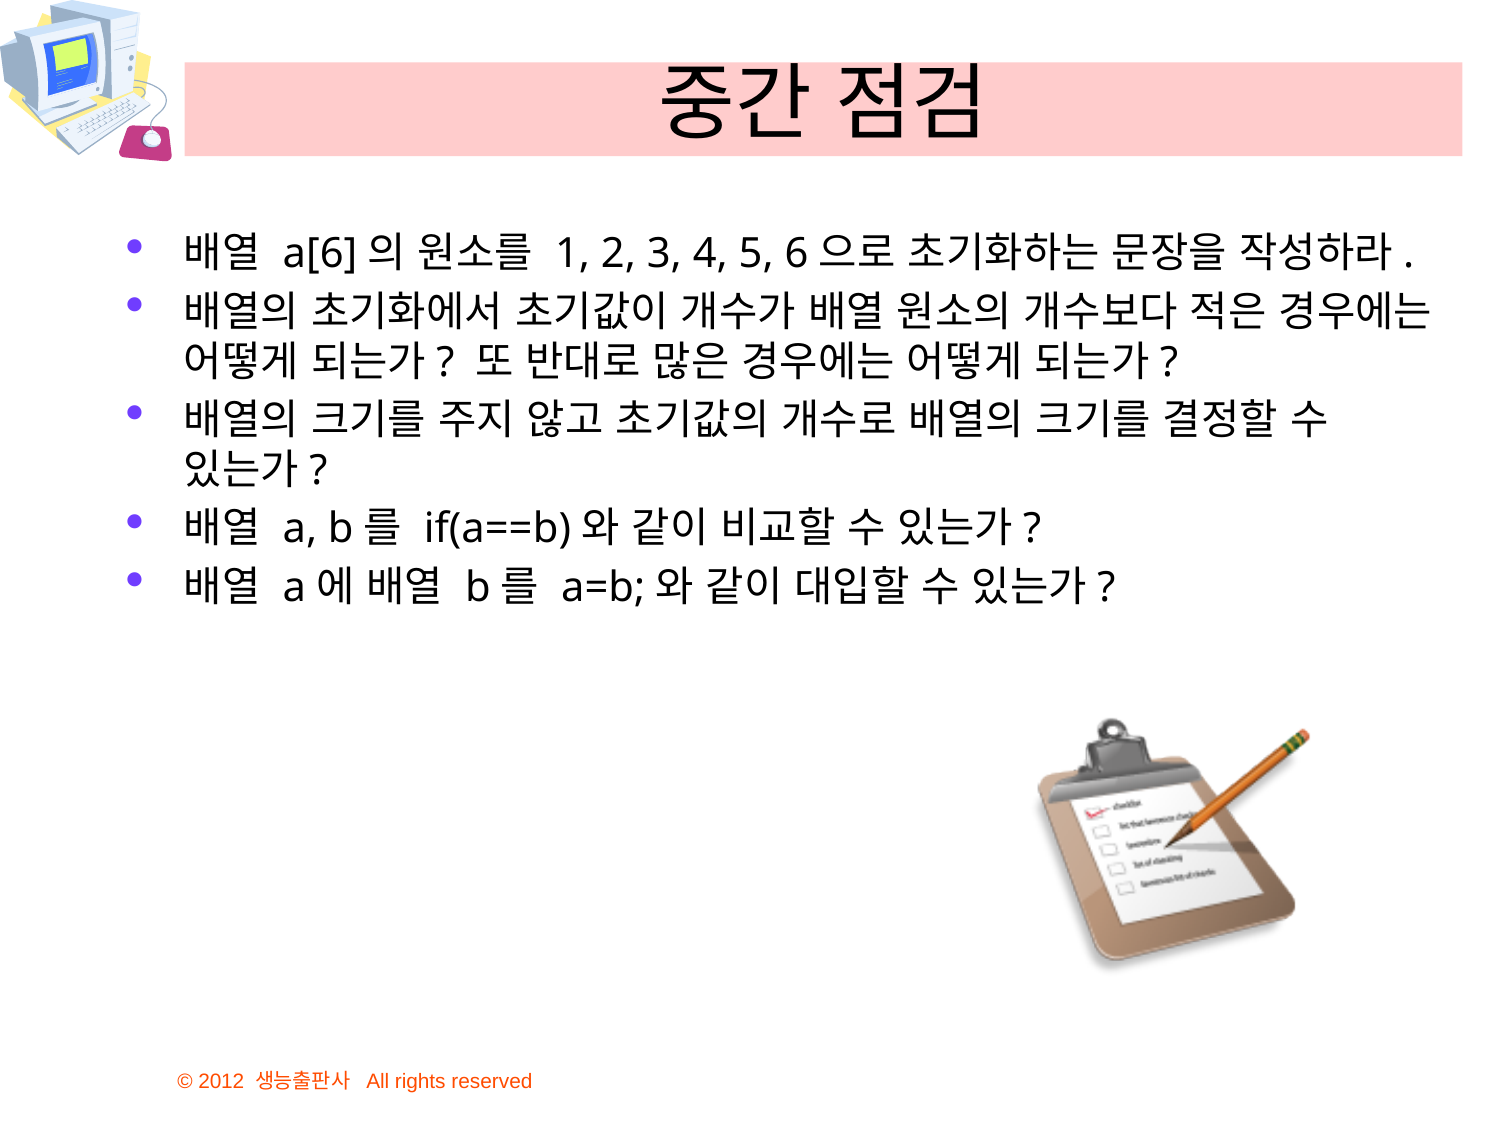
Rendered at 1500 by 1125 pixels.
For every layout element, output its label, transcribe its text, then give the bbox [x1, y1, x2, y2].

list 배열 a[6]의 원소를 1, 2, 3, 4, 5, 6으로 초기화하는 문장을 작성하라. 배열의 초기화에서 초기값이 개수가 배열 원소의 개수보다 적은 경우에는 어떻게 되는가? 또 반대로 많은 경우에는 어떻게 되는가? 배열의 크기를 주지 않고 초기값의 개수로 배열의 크기를 결정할 수 있는가? 배열 a, b를 if(a==b)와 같이 비교할 수 있는가? 배열 a에 배열 b를 a=b;와 같이 대입할 수 있는가? [112, 218, 1460, 498]
picture [1022, 684, 1324, 986]
title 중간 점검 [184, 62, 1463, 157]
list 배열 a[6]의 원소를 1, 2, 3, 4, 5, 6으로 초기화하는 문장을 작성하라. 배열의 초기화에서 초기값이 개수가 배열 원소의 개수보다 적은 경우에는 어떻게 되는가? 또 반대로 많은 경우에는 어떻게 되는가? 배열의 크기를 주지 않고 초기값의 개수로 배열의 크기를 결정할 수 있는가? 배열 a, b를 if(a==b)와 같이 비교할 수 있는가? 배열 a에 배열 b를 a=b;와 같이 대입할 수 있는가? [112, 499, 1460, 900]
